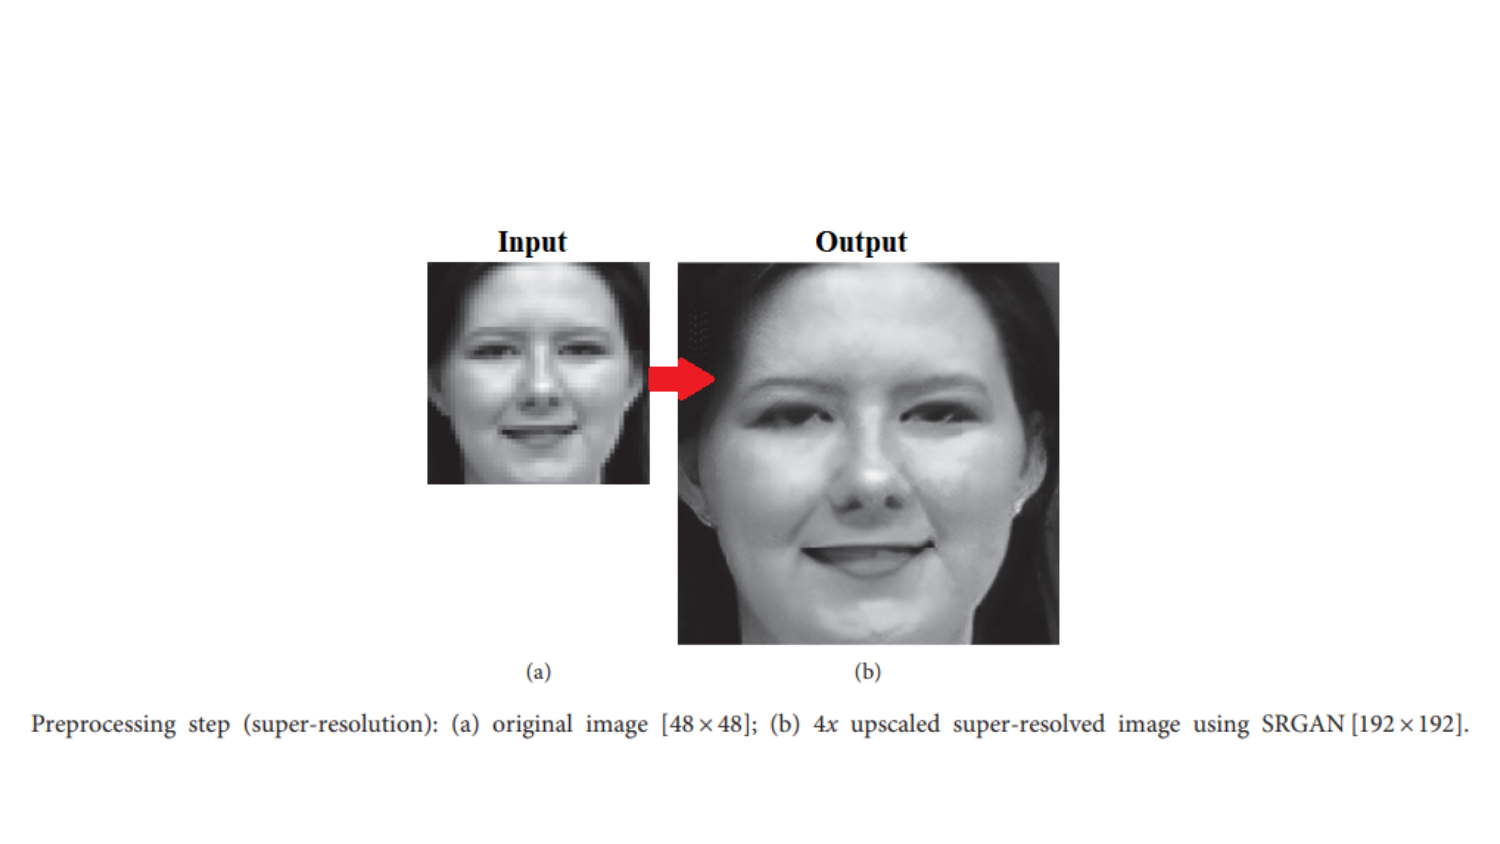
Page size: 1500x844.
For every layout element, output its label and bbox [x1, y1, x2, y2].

picture [24, 223, 1476, 761]
